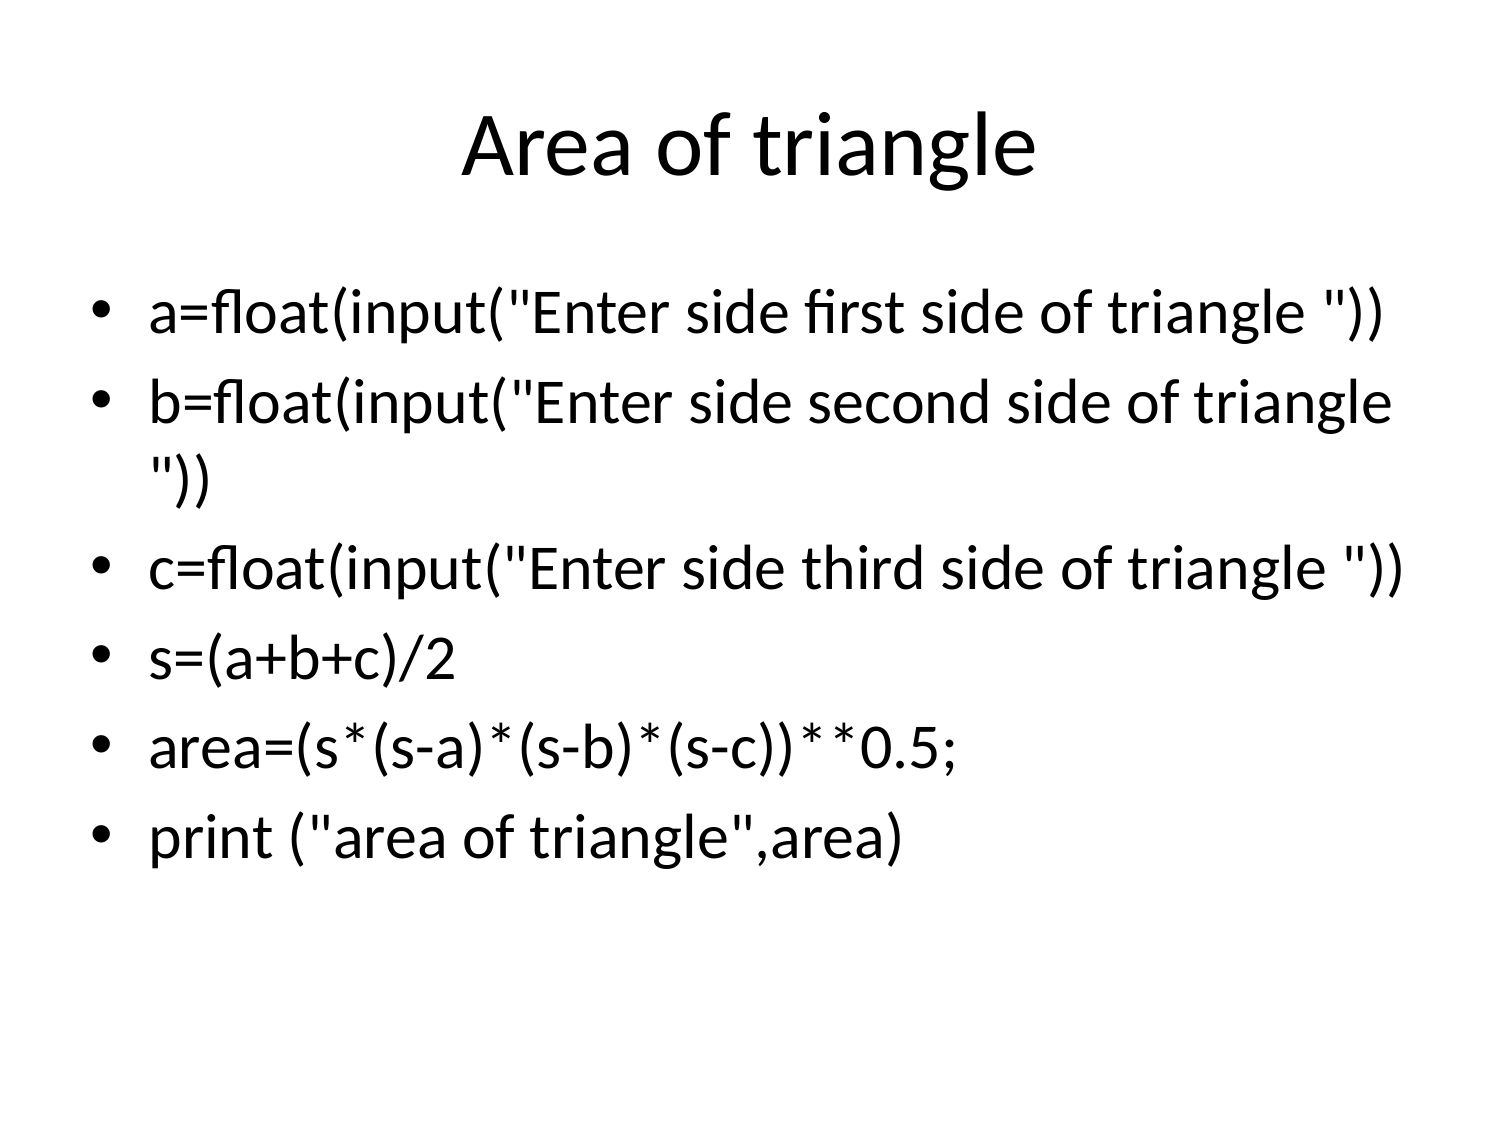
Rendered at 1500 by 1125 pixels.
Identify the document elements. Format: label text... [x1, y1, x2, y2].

title Area of triangle [75, 45, 1425, 233]
list a=float(input("Enter side first side of triangle ")) b=float(input("Enter side second side of triangle ")) c=float(input("Enter side third side of triangle ")) s=(a+b+c)/2 area=(s*(s-a)*(s-b)*(s-c))**0.5; print ("area of triangle",area) [75, 262, 1425, 1005]
